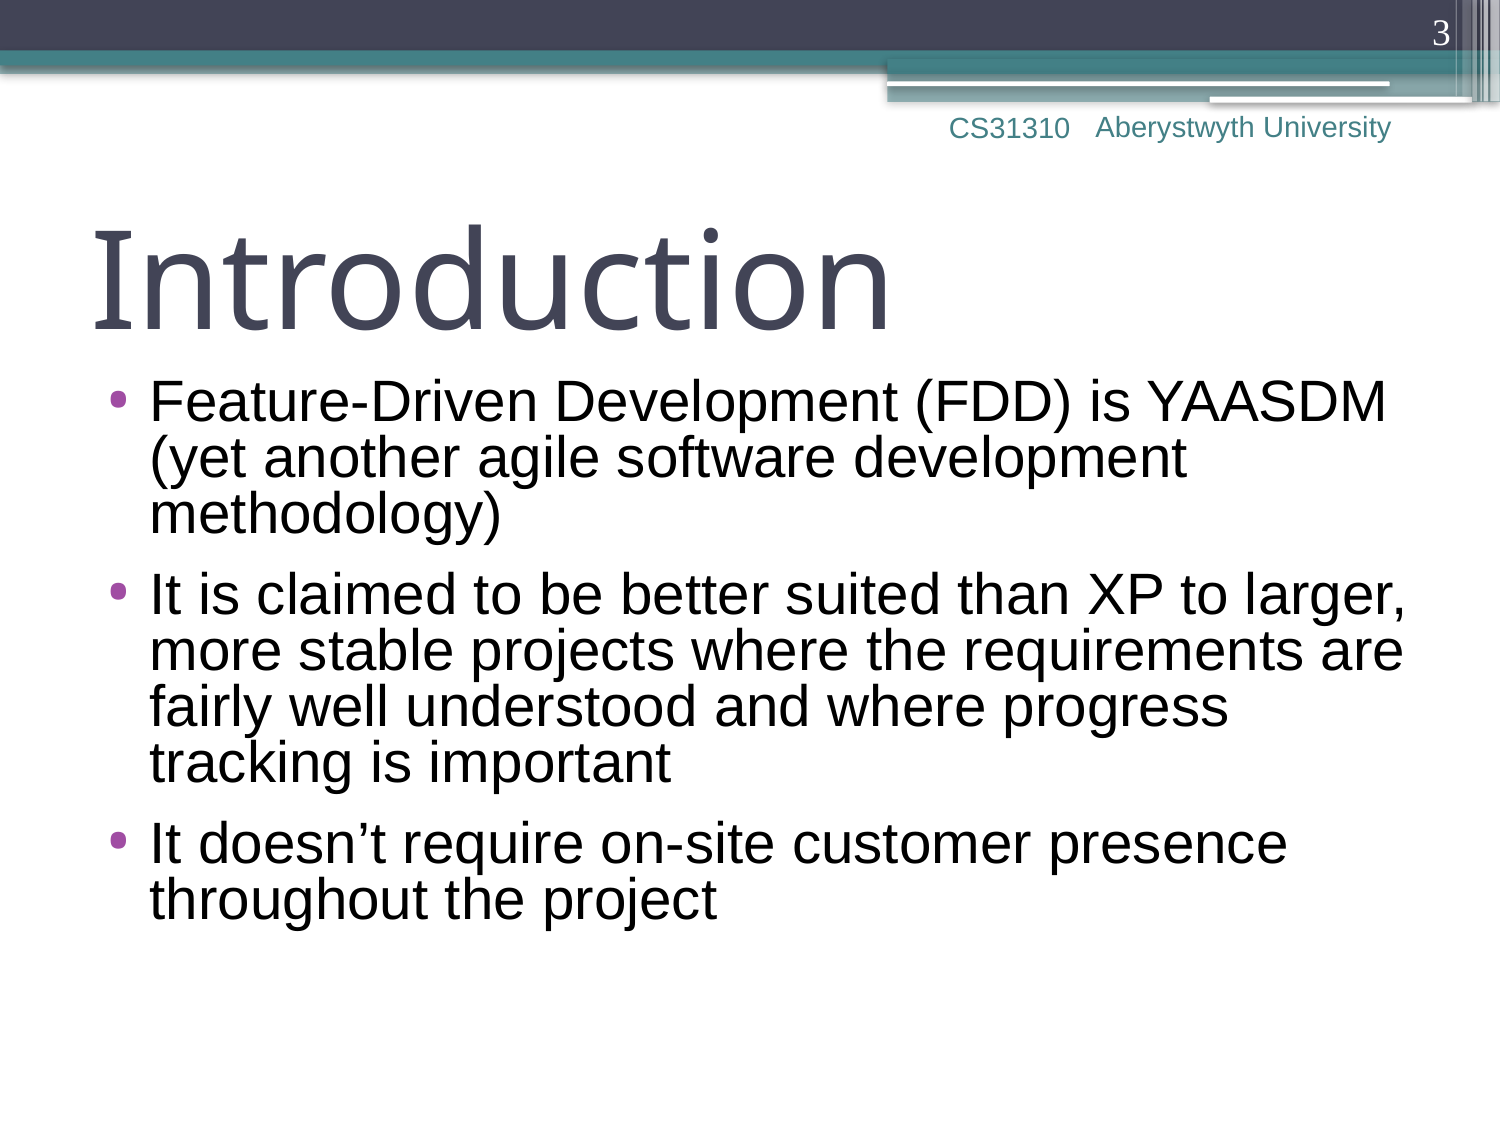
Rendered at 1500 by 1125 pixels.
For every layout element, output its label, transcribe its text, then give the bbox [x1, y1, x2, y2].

title Introduction [75, 187, 1425, 363]
footer CS31310 [868, 102, 1086, 178]
slide_number 3 [1340, 0, 1466, 61]
slide_number Aberystwyth University [1080, 100, 1424, 176]
list Feature-Driven Development (FDD) is YAASDM (yet another agile software development methodology) It is claimed to be better suited than XP to larger, more stable projects where the requirements are fairly well understood and where progress tracking is important It doesn’t require on-site customer presence throughout the project [75, 369, 1425, 1079]
